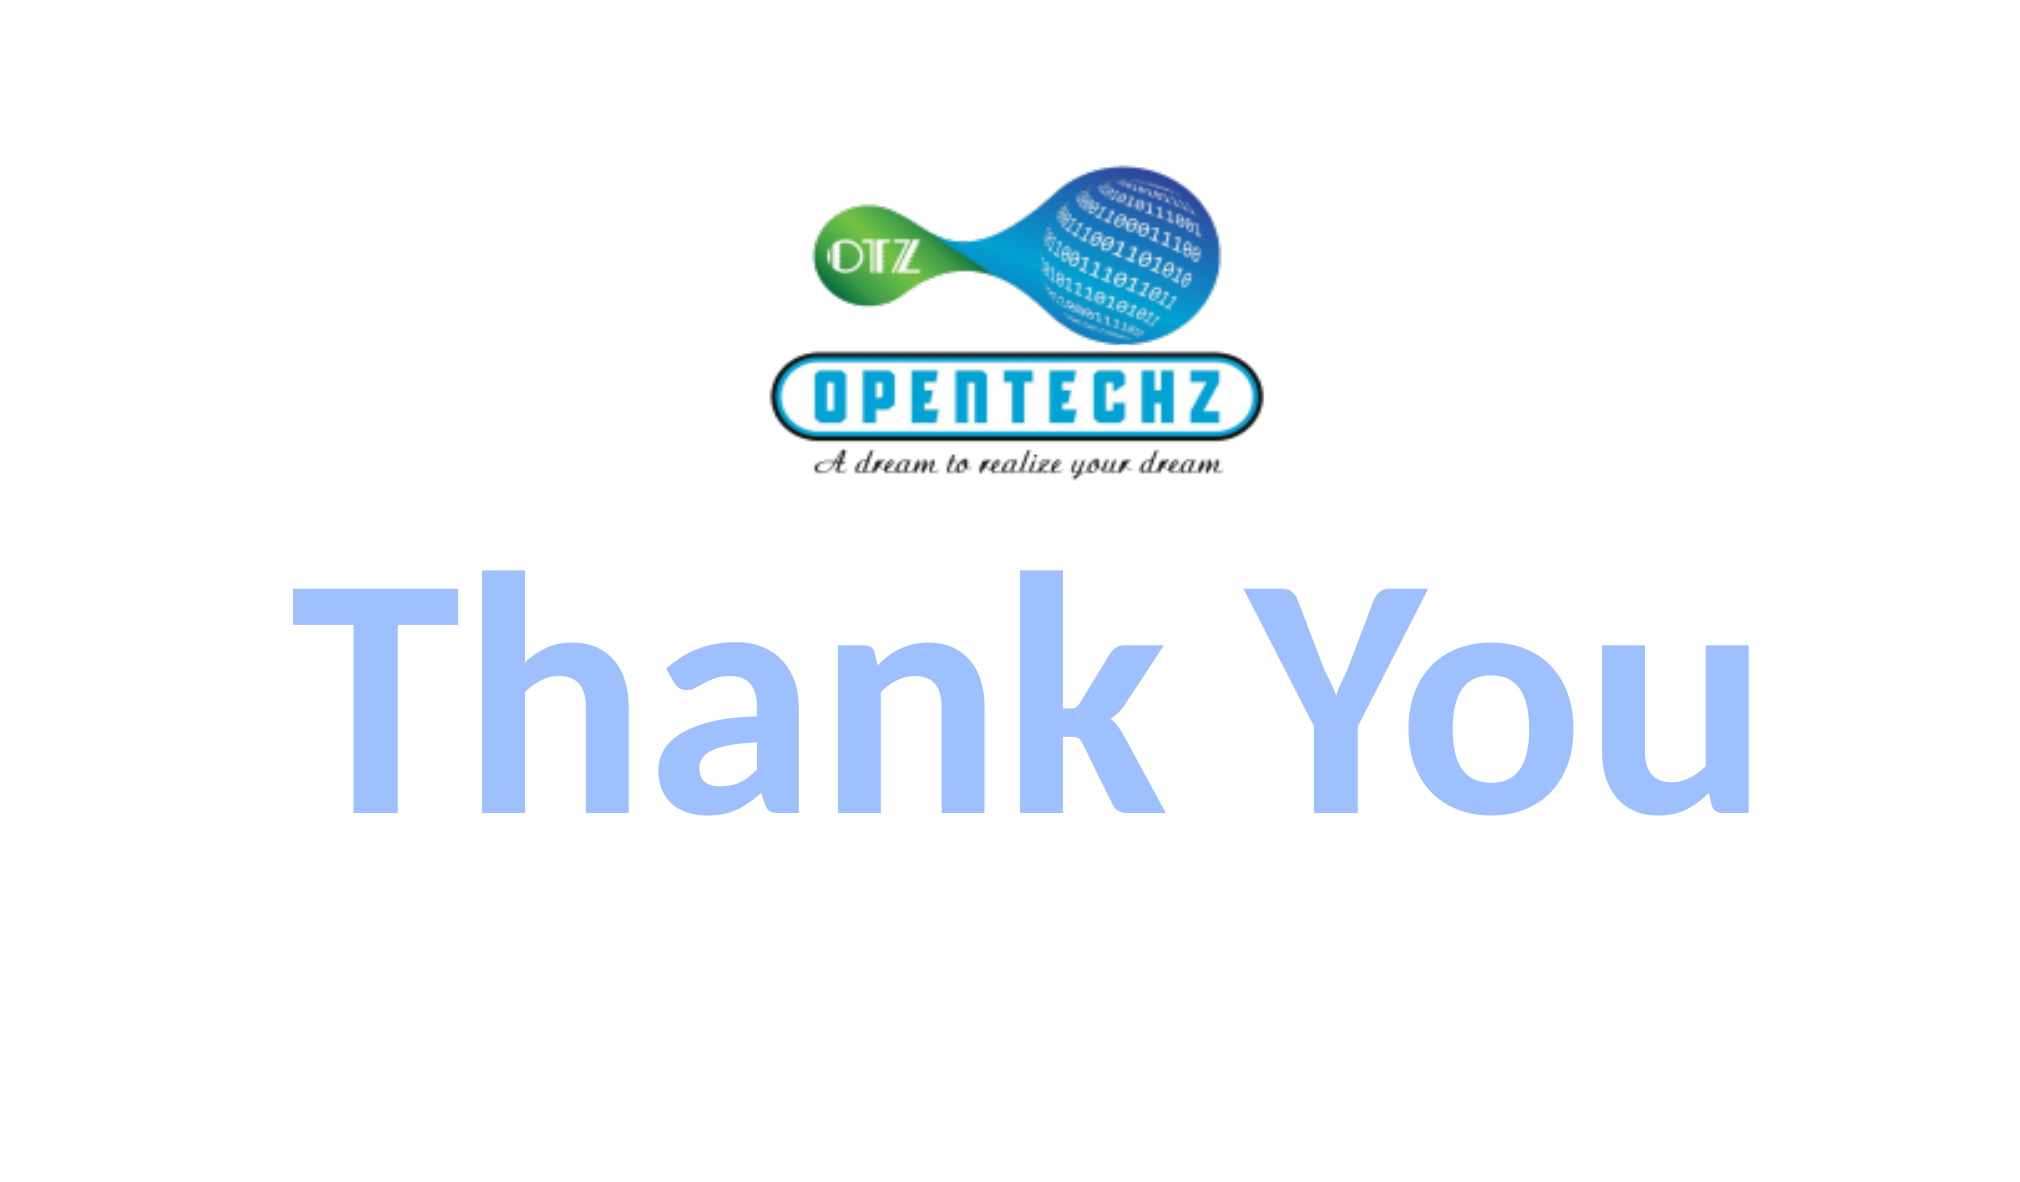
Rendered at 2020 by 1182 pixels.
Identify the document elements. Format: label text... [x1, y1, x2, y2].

text_box Thank You [275, 460, 1809, 891]
picture [726, 117, 1309, 515]
